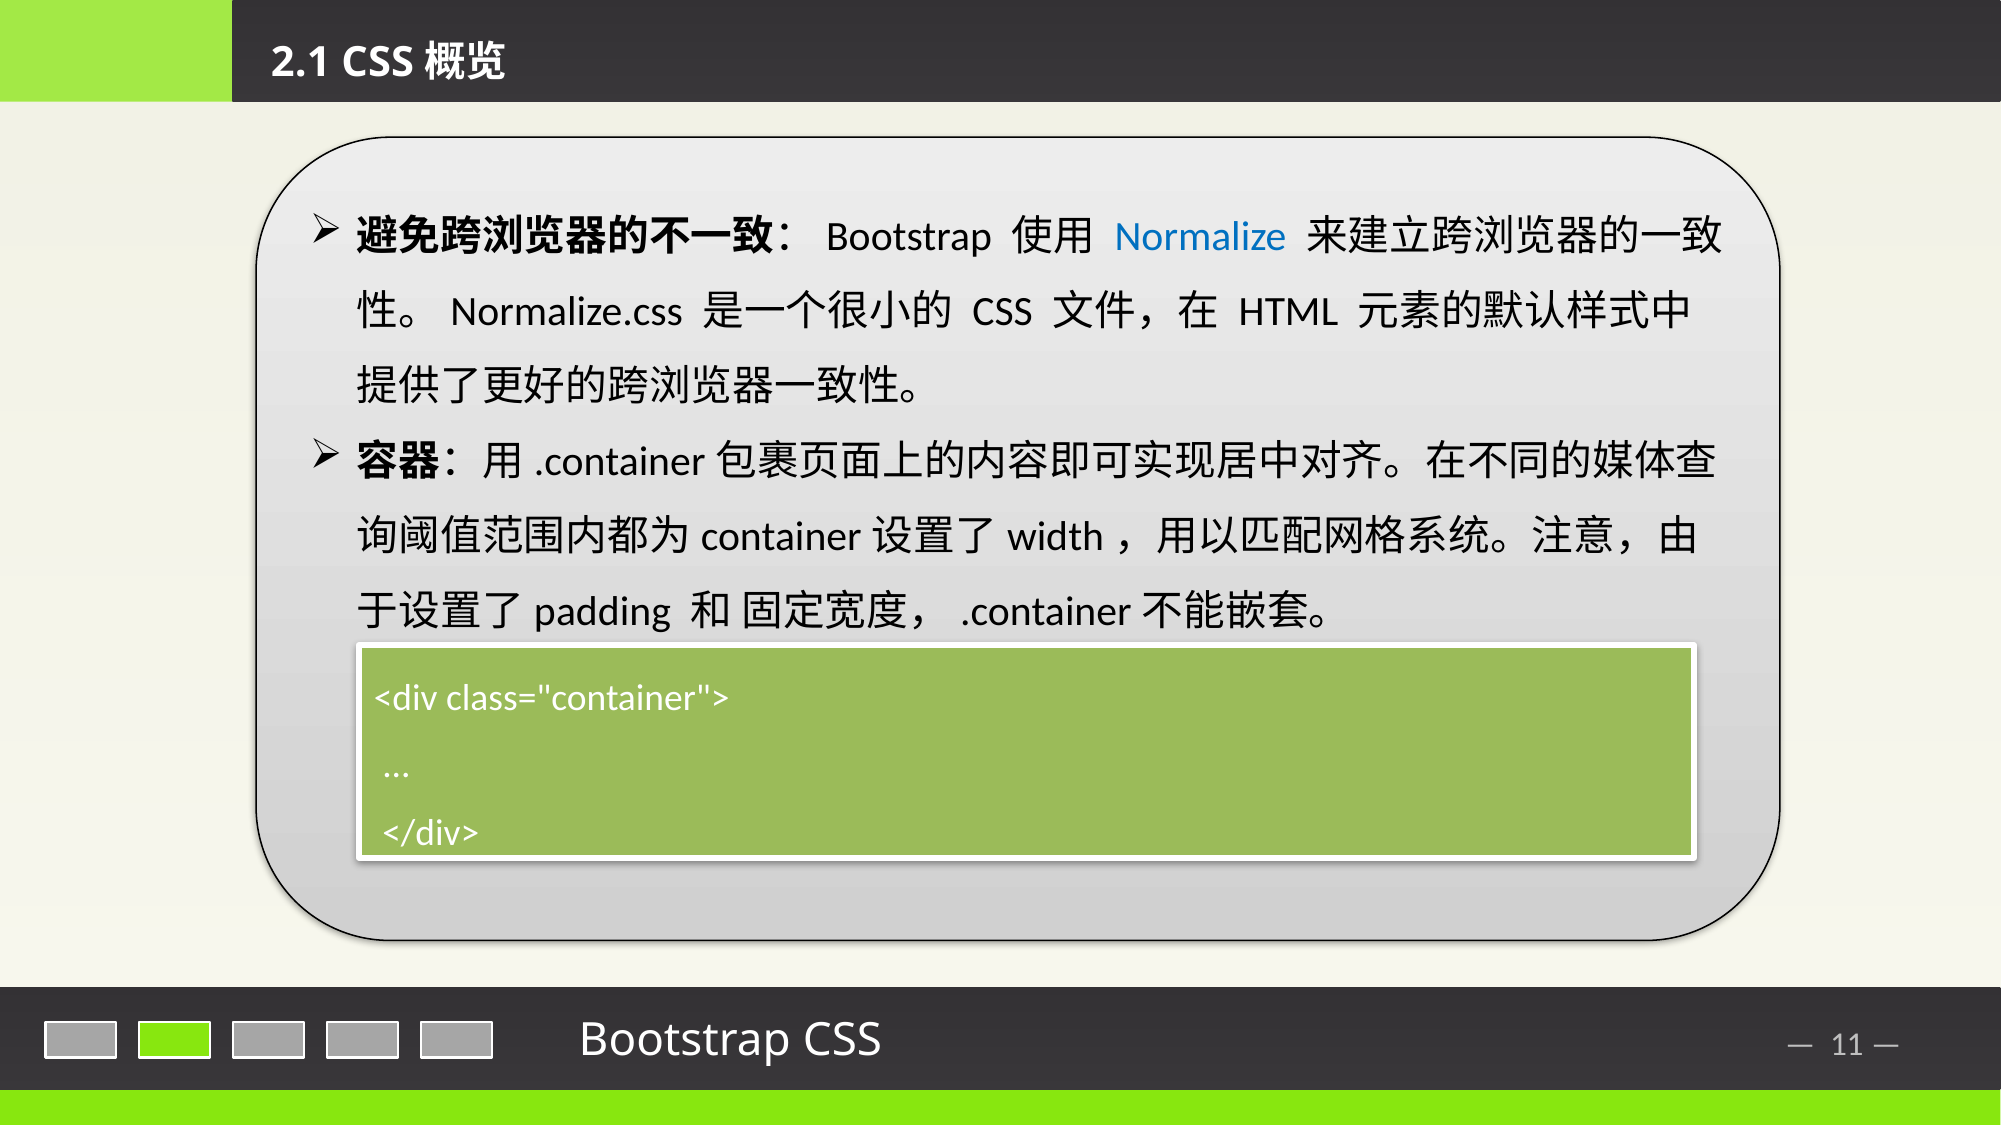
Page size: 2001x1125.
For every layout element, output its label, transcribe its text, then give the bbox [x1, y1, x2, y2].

text_box 避免跨浏览器的不一致：Bootstrap 使用 Normalize 来建立跨浏览器的一致性。Normalize.css 是一个很小的 CSS 文件，在 HTML 元素的默认样式中提供了更好的跨浏览器一致性。 容器：用.container包裹页面上的内容即可实现居中对齐。在不同的媒体查询阈值范围内都为container设置了width，用以匹配网格系统。注意，由于设置了padding 和 固定宽度，.container不能嵌套。 [255, 136, 1781, 942]
text_box 2.1 CSS概览 [256, 27, 871, 93]
text_box <div class="container"> ... </div> [356, 642, 1697, 861]
